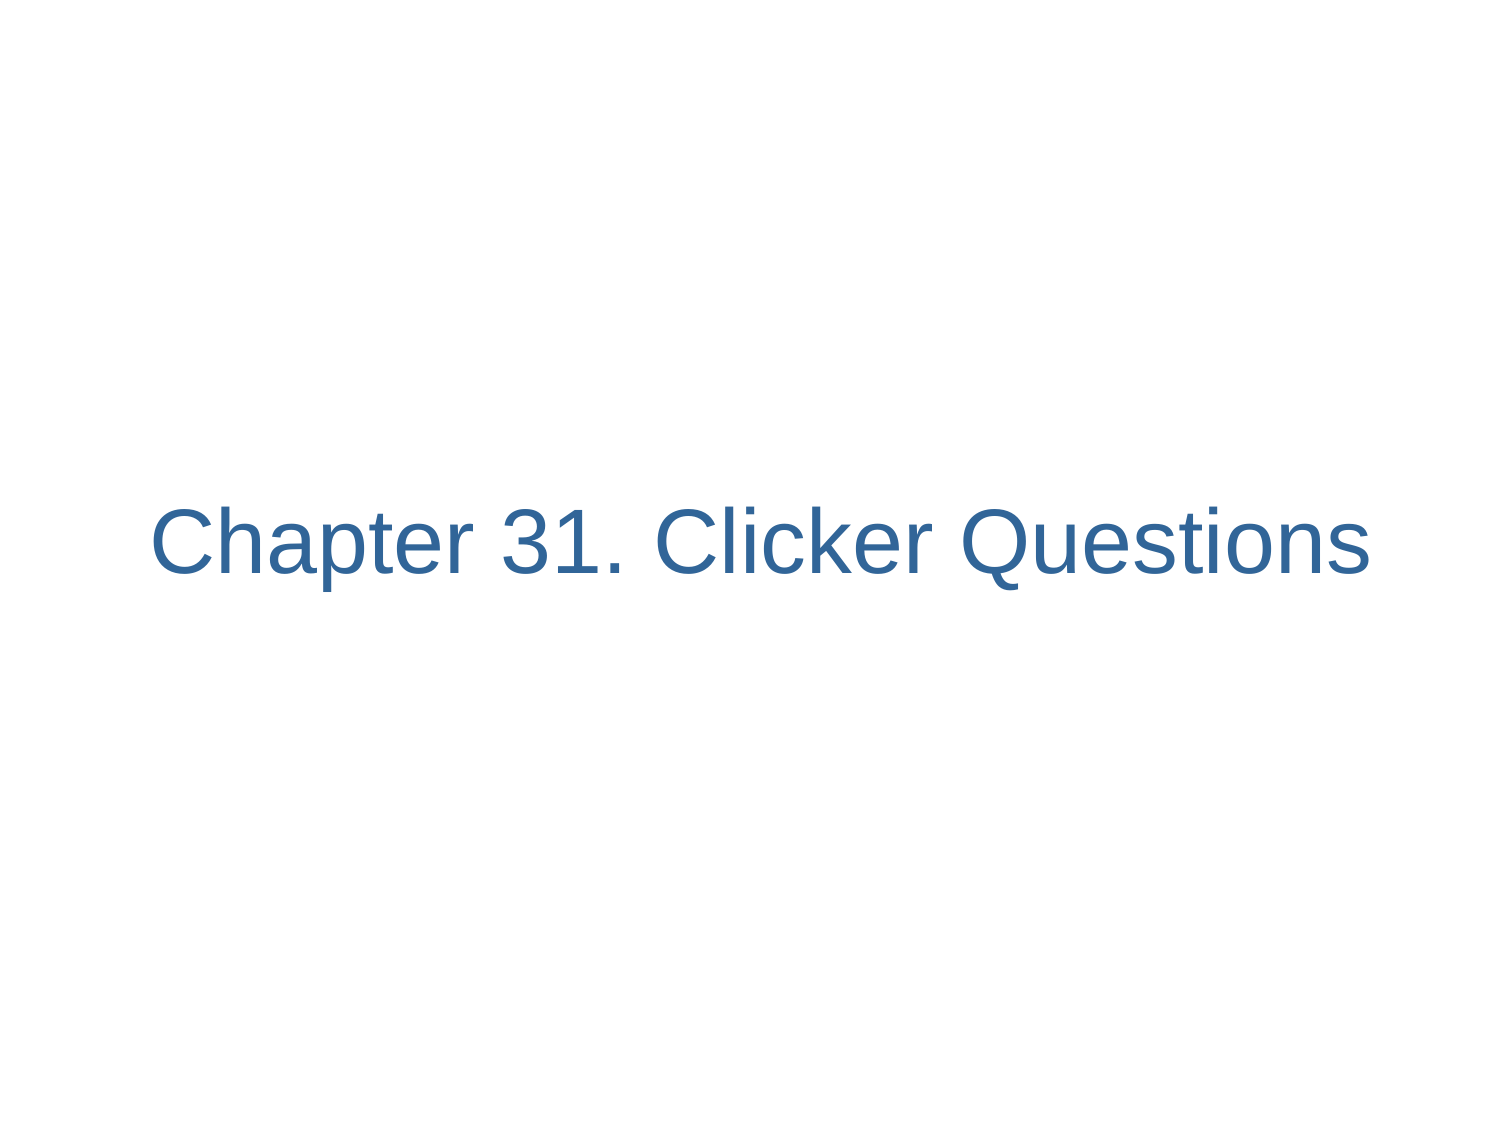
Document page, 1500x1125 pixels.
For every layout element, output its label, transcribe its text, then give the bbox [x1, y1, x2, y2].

title Chapter 31. Clicker Questions [86, 443, 1437, 631]
